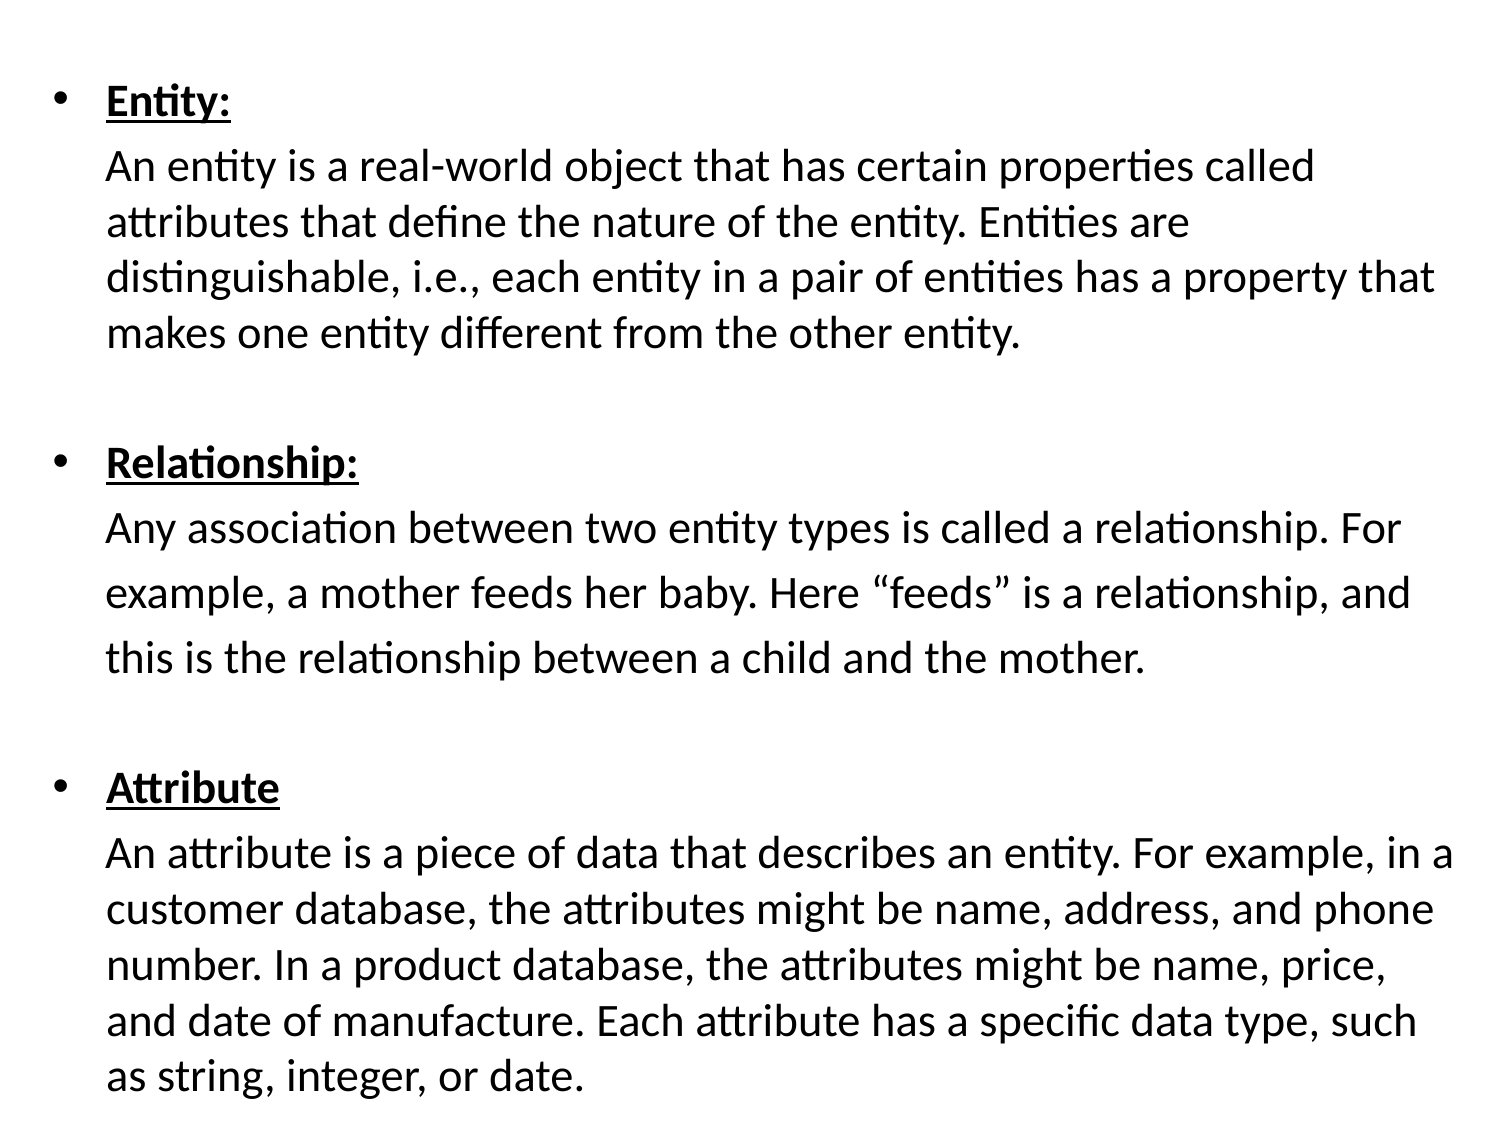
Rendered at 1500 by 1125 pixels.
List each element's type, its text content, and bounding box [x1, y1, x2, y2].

list Entity: An entity is a real-world object that has certain properties called attributes that define the nature of the entity. Entities are distinguishable, i.e., each entity in a pair of entities has a property that makes one entity different from the other entity. Relationship: Any association between two entity types is called a relationship. For example, a mother feeds her baby. Here “feeds” is a relationship, and this is the relationship between a child and the mother. Attribute An attribute is a piece of data that describes an entity. For example, in a customer database, the attributes might be name, address, and phone number. In a product database, the attributes might be name, price, and date of manufacture. Each attribute has a specific data type, such as string, integer, or date. [37, 62, 1475, 1125]
